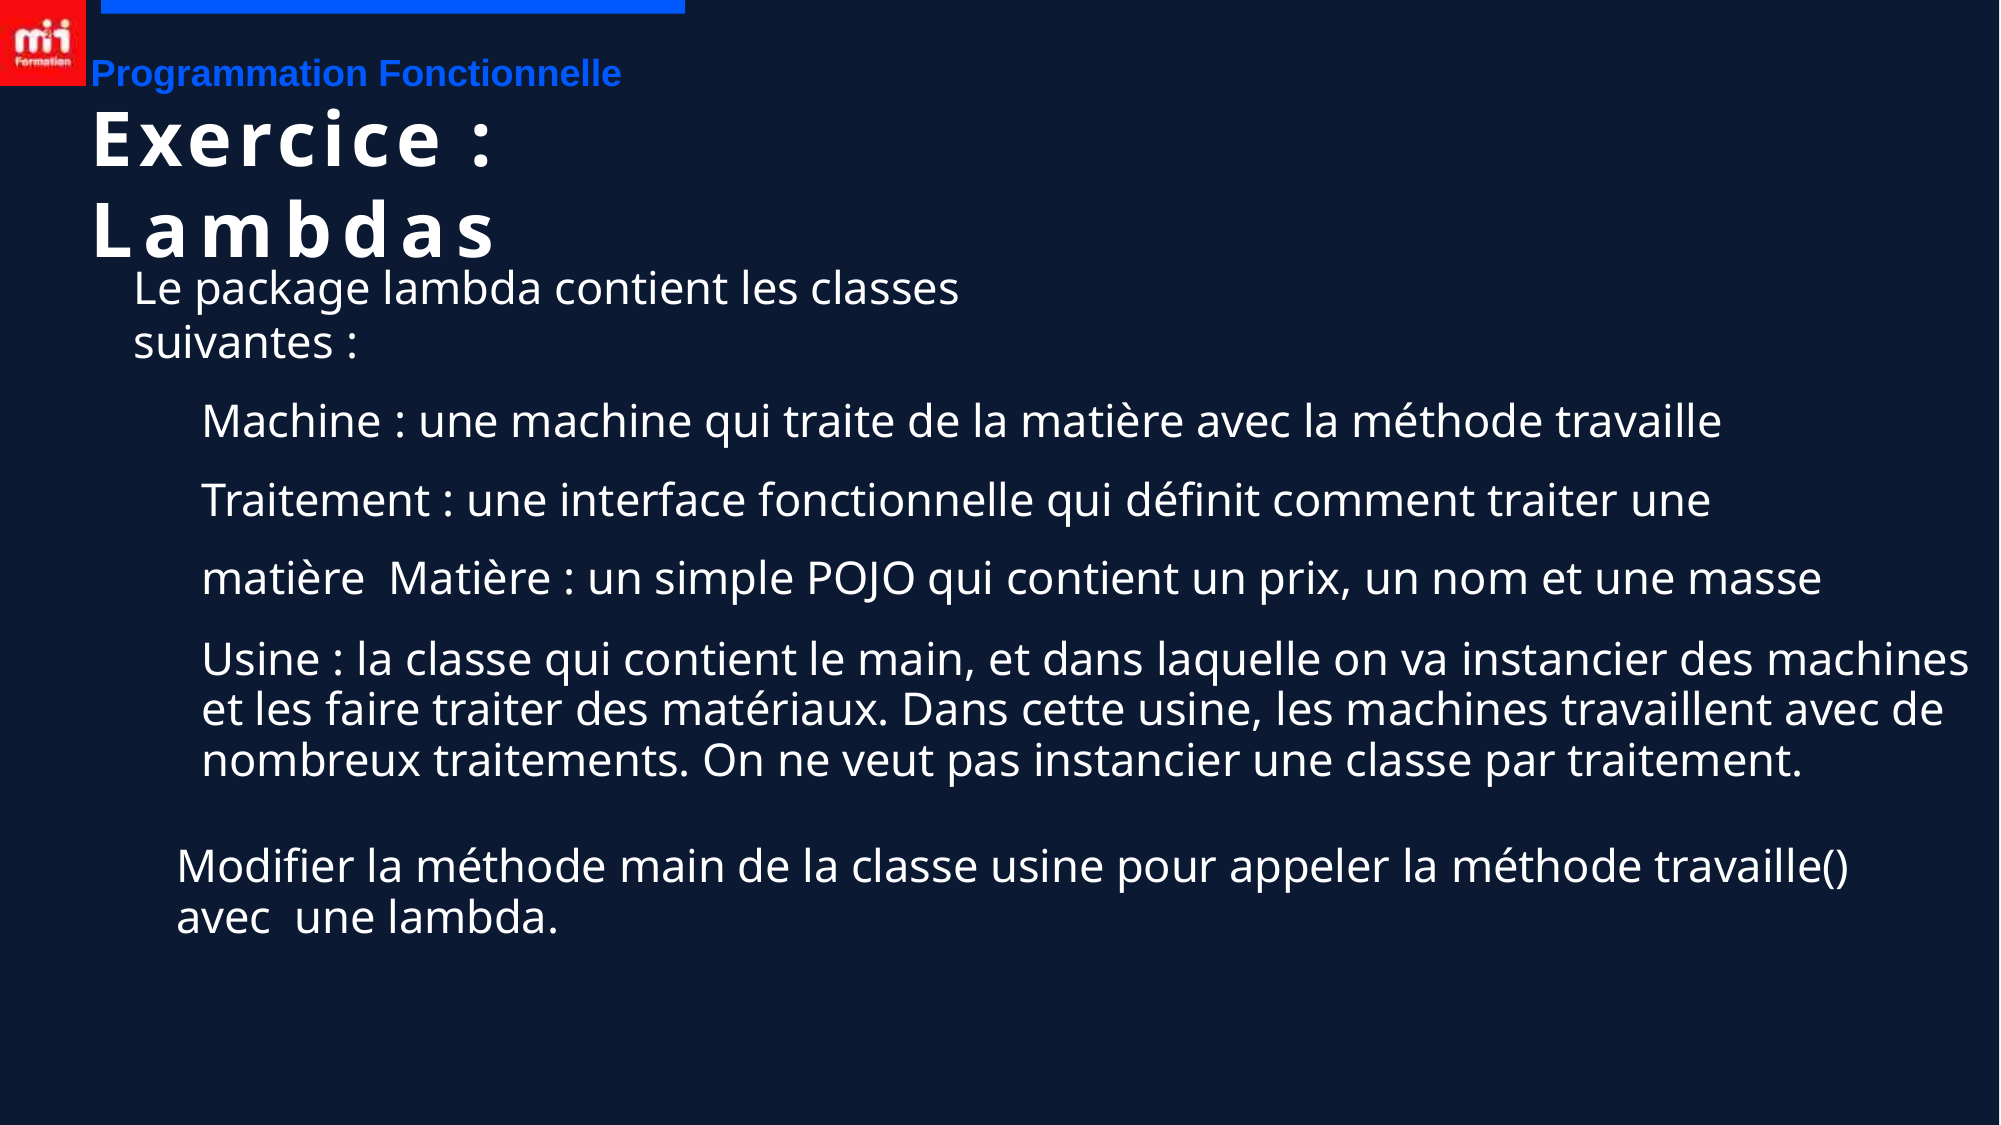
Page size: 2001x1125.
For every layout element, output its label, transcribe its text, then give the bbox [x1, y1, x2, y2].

text_box Programmation Fonctionnelle [88, 46, 853, 95]
title Exercice : Lambdas [88, 88, 913, 279]
text_box Modifier la méthode main de la classe usine pour appeler la méthode travaille() avec une lambda. [173, 833, 1867, 943]
picture [0, 0, 86, 86]
text_box Le package lambda contient les classes suivantes : [130, 256, 1165, 368]
list Machine : une machine qui traite de la matière avec la méthode travaille Traitement : une interface fonctionnelle qui définit comment traiter une matière Matière : un simple POJO qui contient un prix, un nom et une masse Usine : la classe qui contient le main, et dans laquelle on va instancier des machines et les faire traiter des matériaux. Dans cette usine, les machines travaillent avec de nombreux traitements. On ne veut pas instancier une classe par traitement. [146, 311, 2000, 1006]
